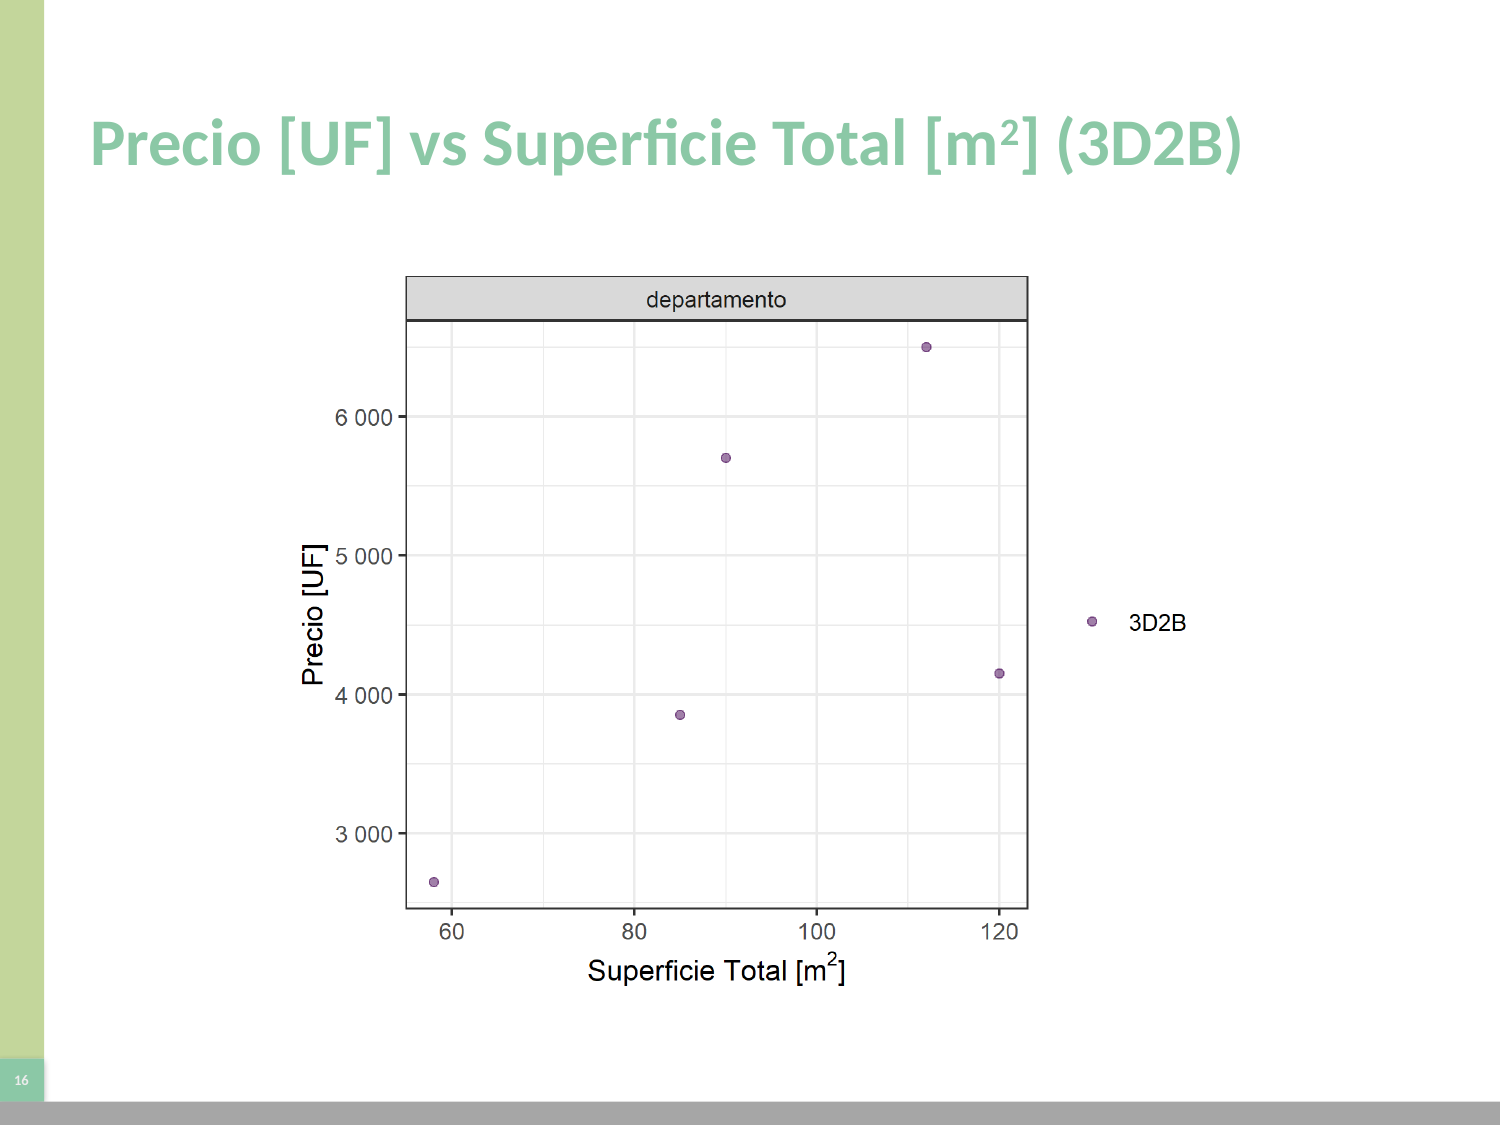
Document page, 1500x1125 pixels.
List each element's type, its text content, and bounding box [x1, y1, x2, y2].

picture [287, 262, 1215, 1005]
title Precio [UF] vs Superficie Total [m2] (3D2B) [75, 45, 1425, 233]
